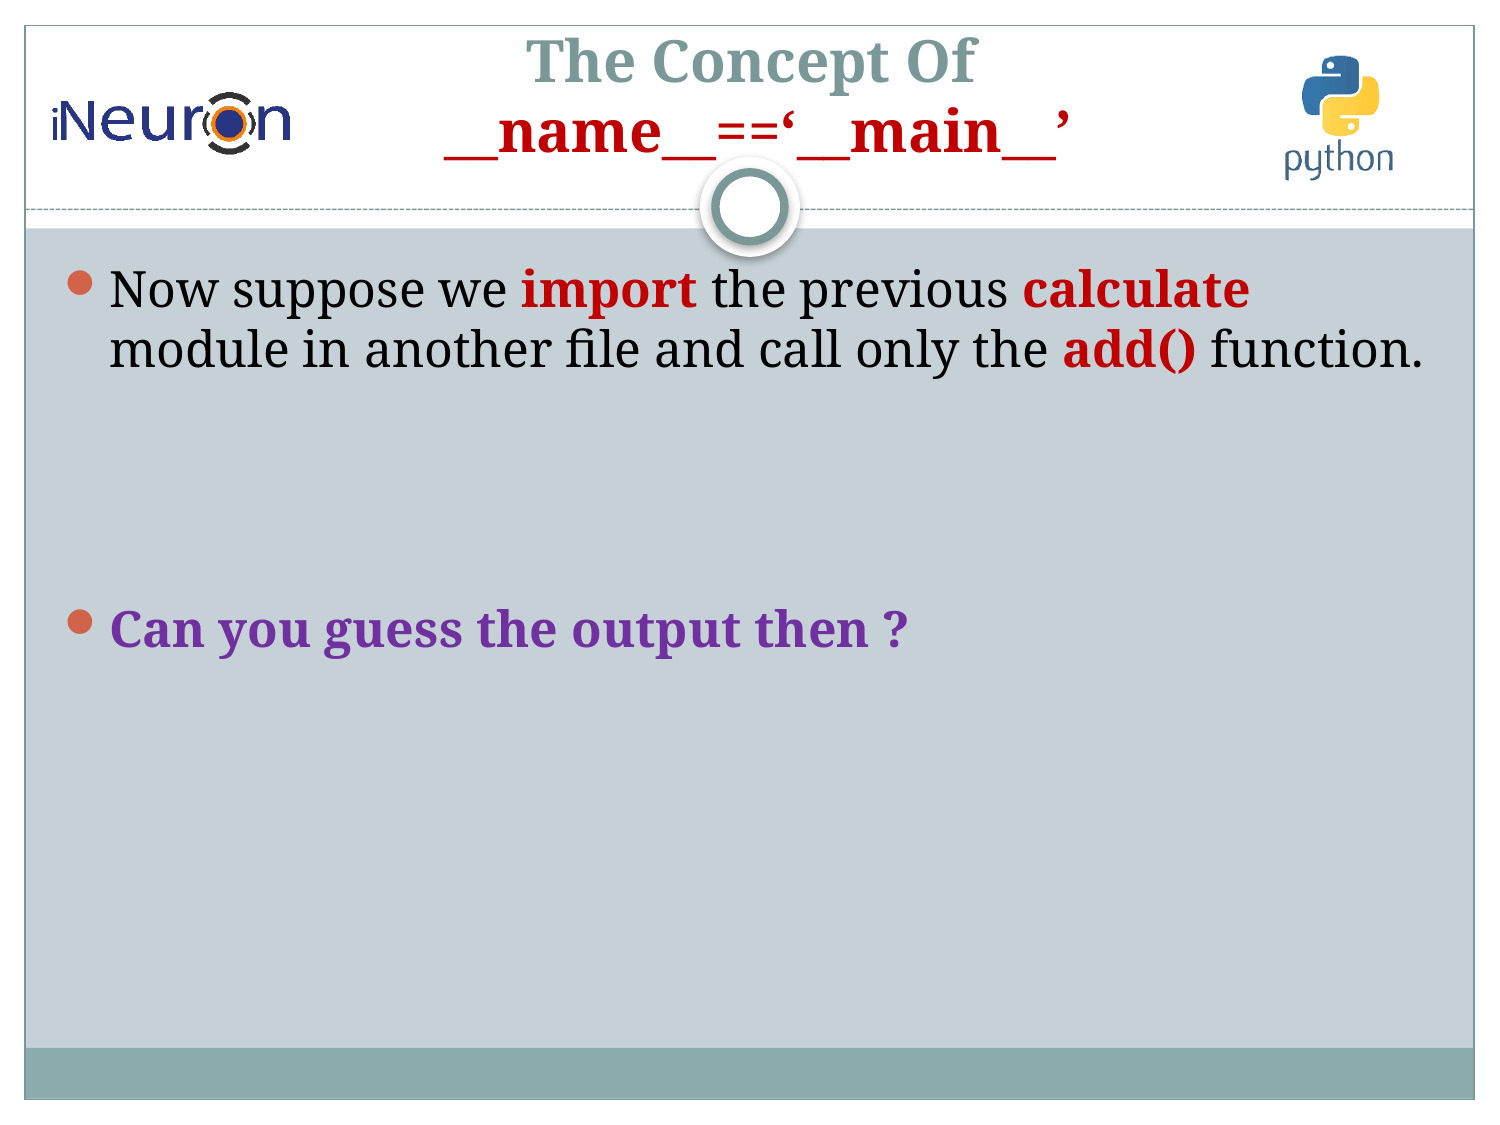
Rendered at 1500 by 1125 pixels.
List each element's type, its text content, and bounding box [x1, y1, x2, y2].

list Now suppose we import the previous calculate module in another file and call only the add() function. Can you guess the output then ? [49, 250, 1445, 1047]
picture [1206, 53, 1471, 186]
title The Concept Of __name__==‘__main__’ [58, 46, 1459, 172]
picture [49, 81, 295, 157]
